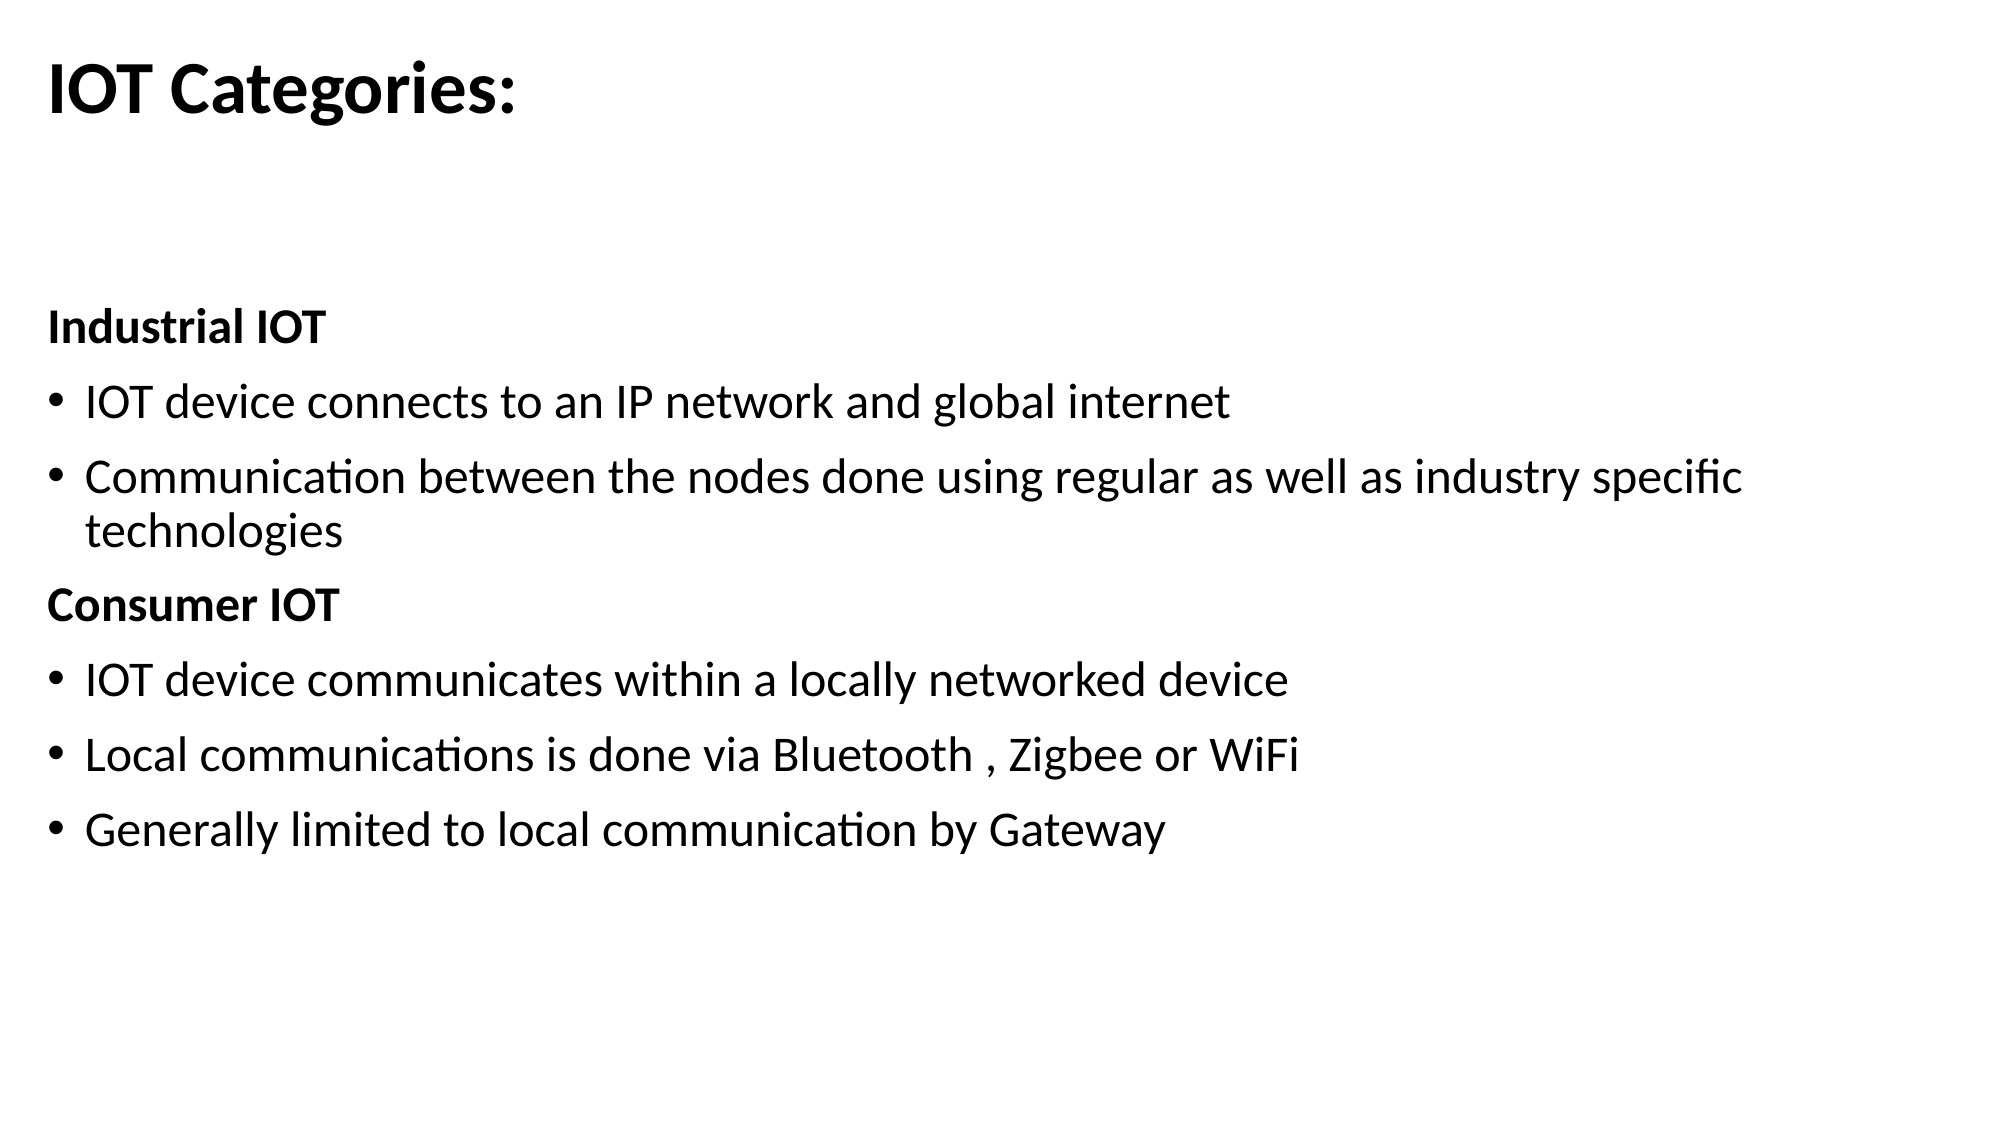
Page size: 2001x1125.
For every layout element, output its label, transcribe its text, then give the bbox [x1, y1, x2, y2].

list IOT Categories: Industrial IOT IOT device connects to an IP network and global internet Communication between the nodes done using regular as well as industry specific technologies Consumer IOT IOT device communicates within a locally networked device Local communications is done via Bluetooth , Zigbee or WiFi Generally limited to local communication by Gateway [32, 41, 1944, 1096]
